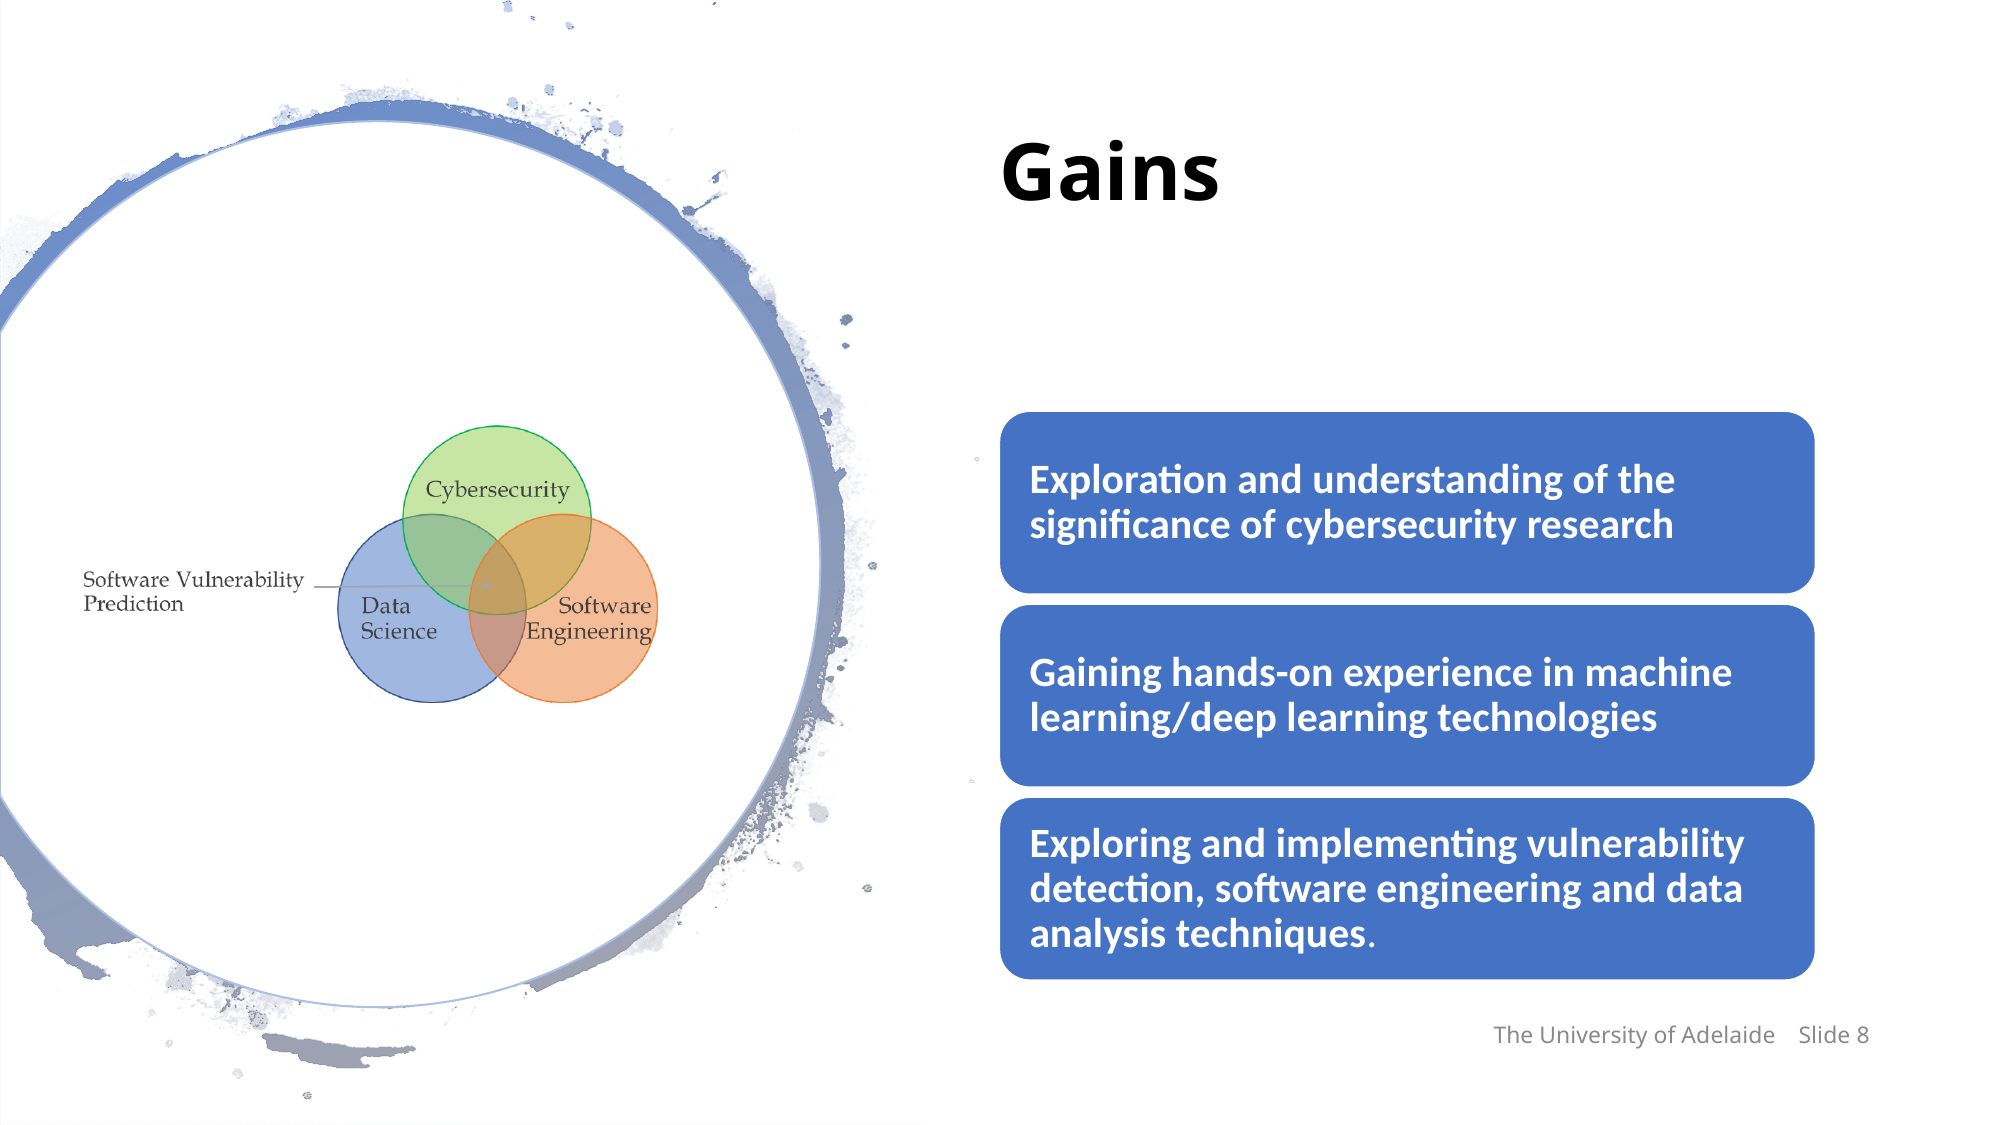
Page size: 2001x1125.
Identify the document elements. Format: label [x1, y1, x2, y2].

picture [0, 0, 2001, 1125]
list [999, 397, 1816, 995]
